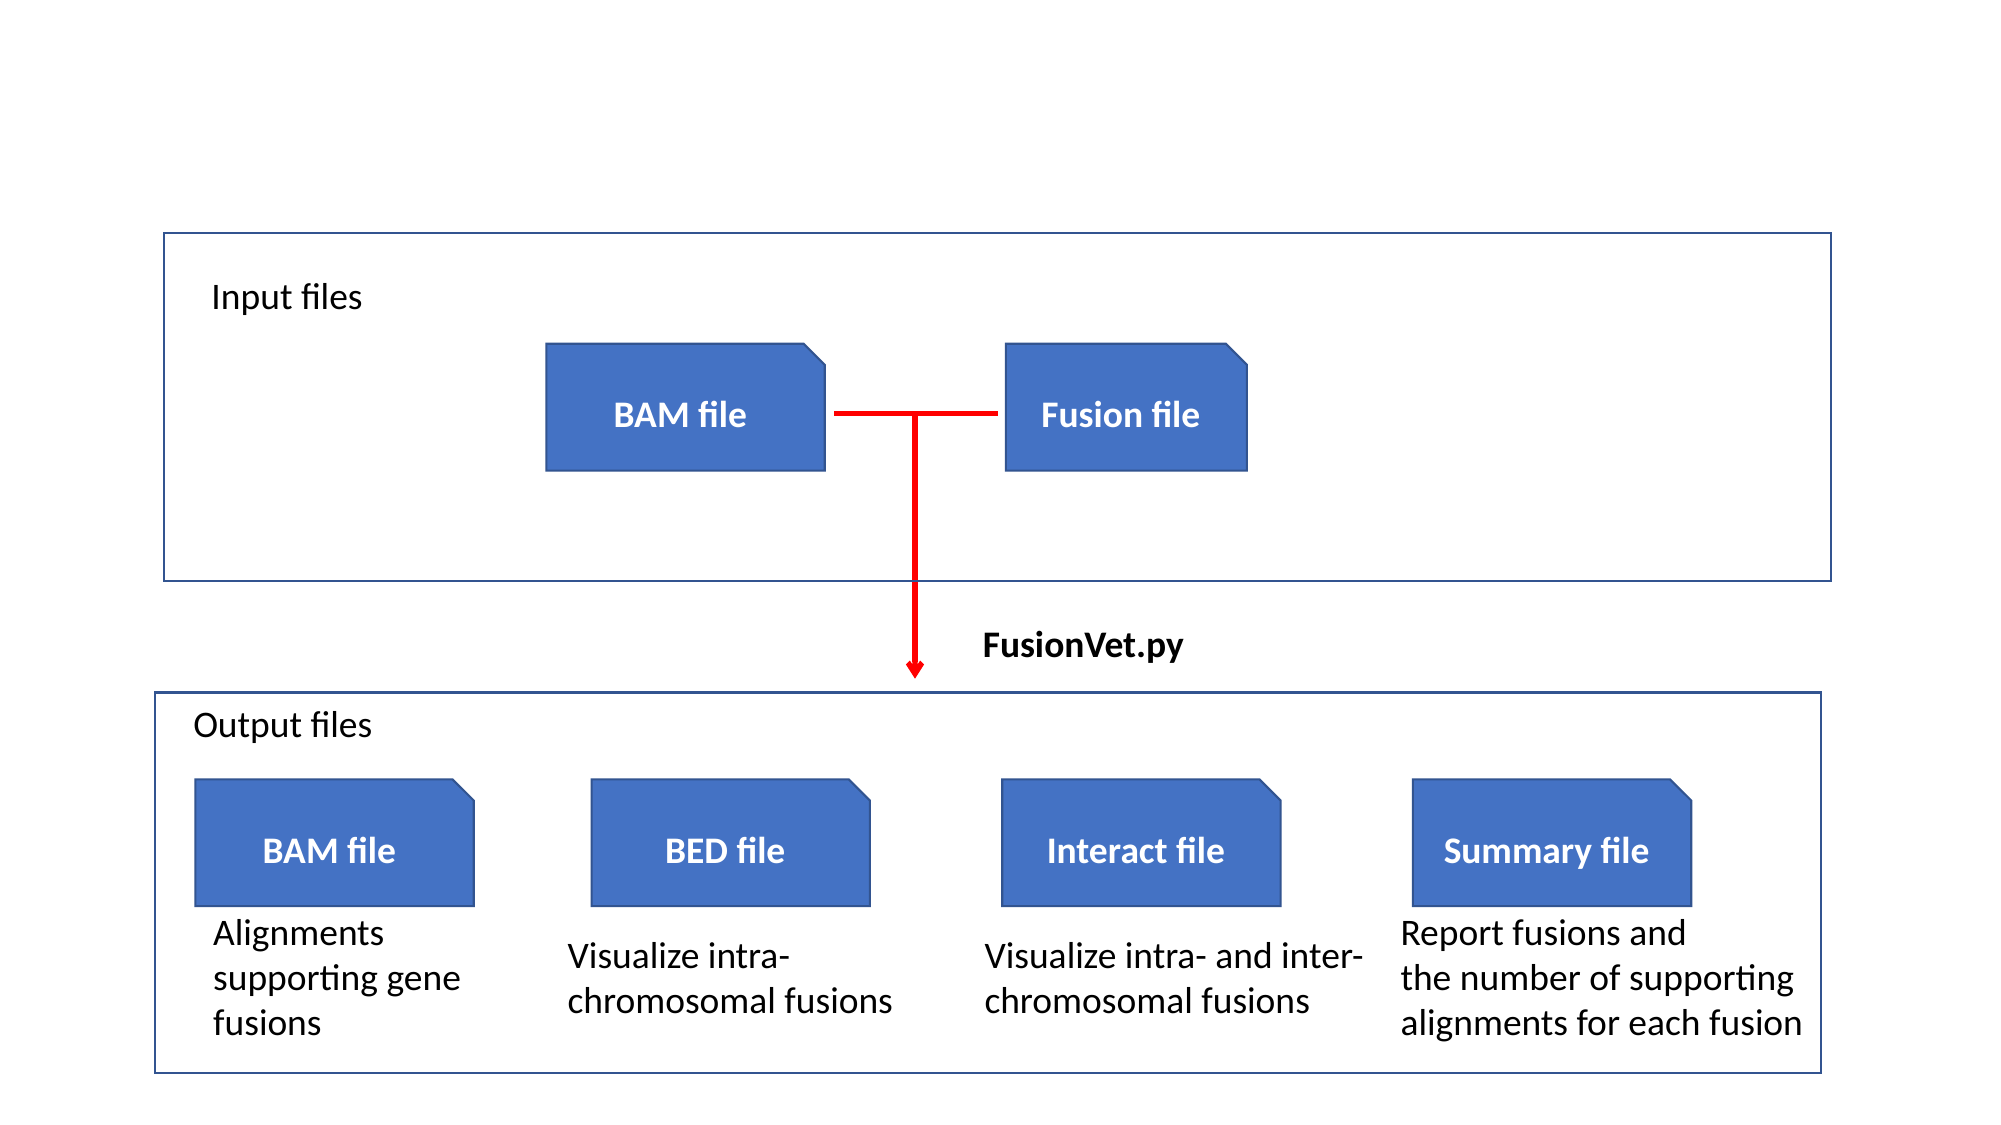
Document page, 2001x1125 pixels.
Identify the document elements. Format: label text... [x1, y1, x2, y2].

text_box FusionVet.py [968, 612, 1200, 673]
text_box Output files [178, 692, 388, 753]
text_box Input files [196, 264, 378, 325]
text_box [163, 232, 1832, 582]
text_box [154, 691, 1822, 1074]
